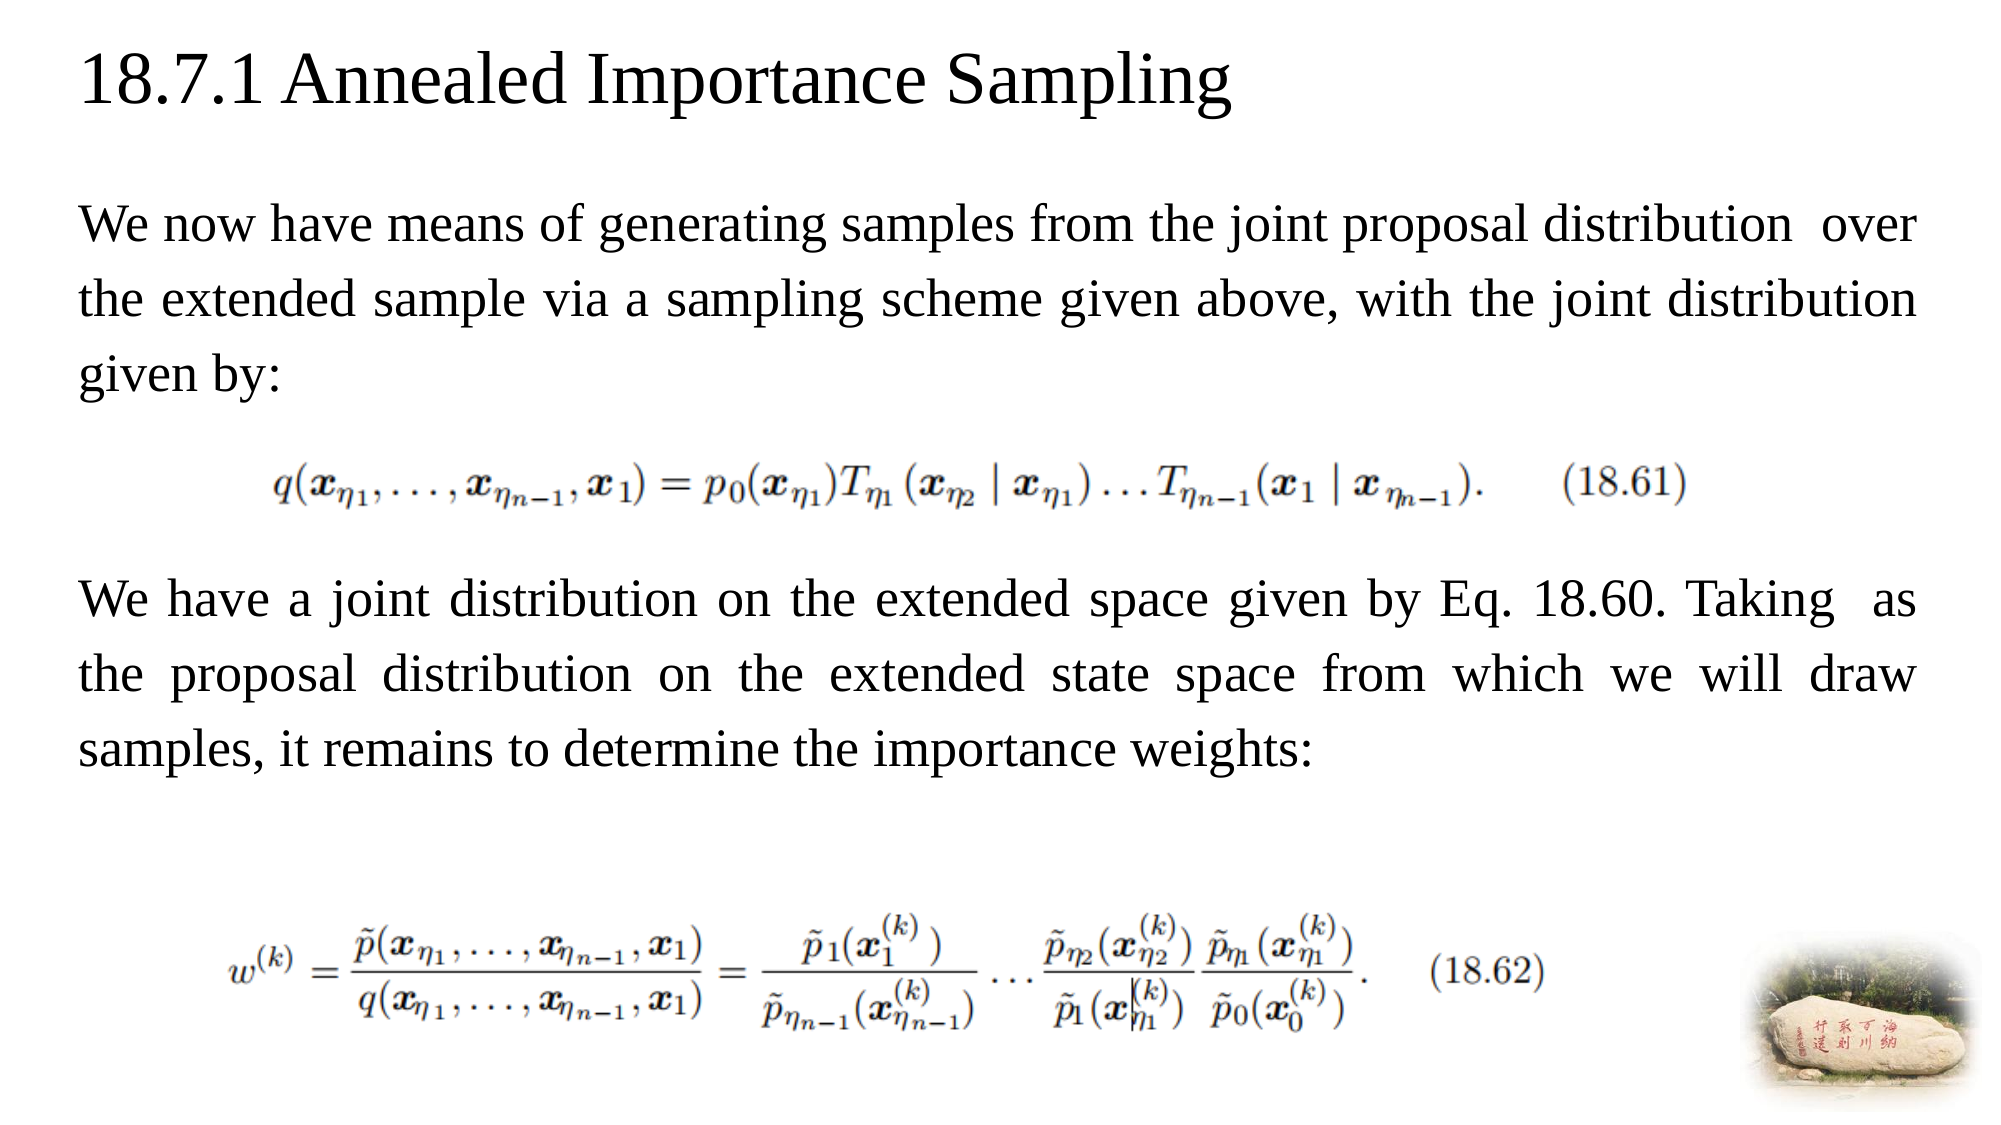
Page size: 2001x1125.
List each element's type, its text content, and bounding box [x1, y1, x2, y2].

picture [1740, 927, 1985, 1112]
title 18.7.1 Annealed Importance Sampling [63, 21, 1936, 142]
picture [233, 419, 1722, 548]
picture [188, 890, 1573, 1063]
